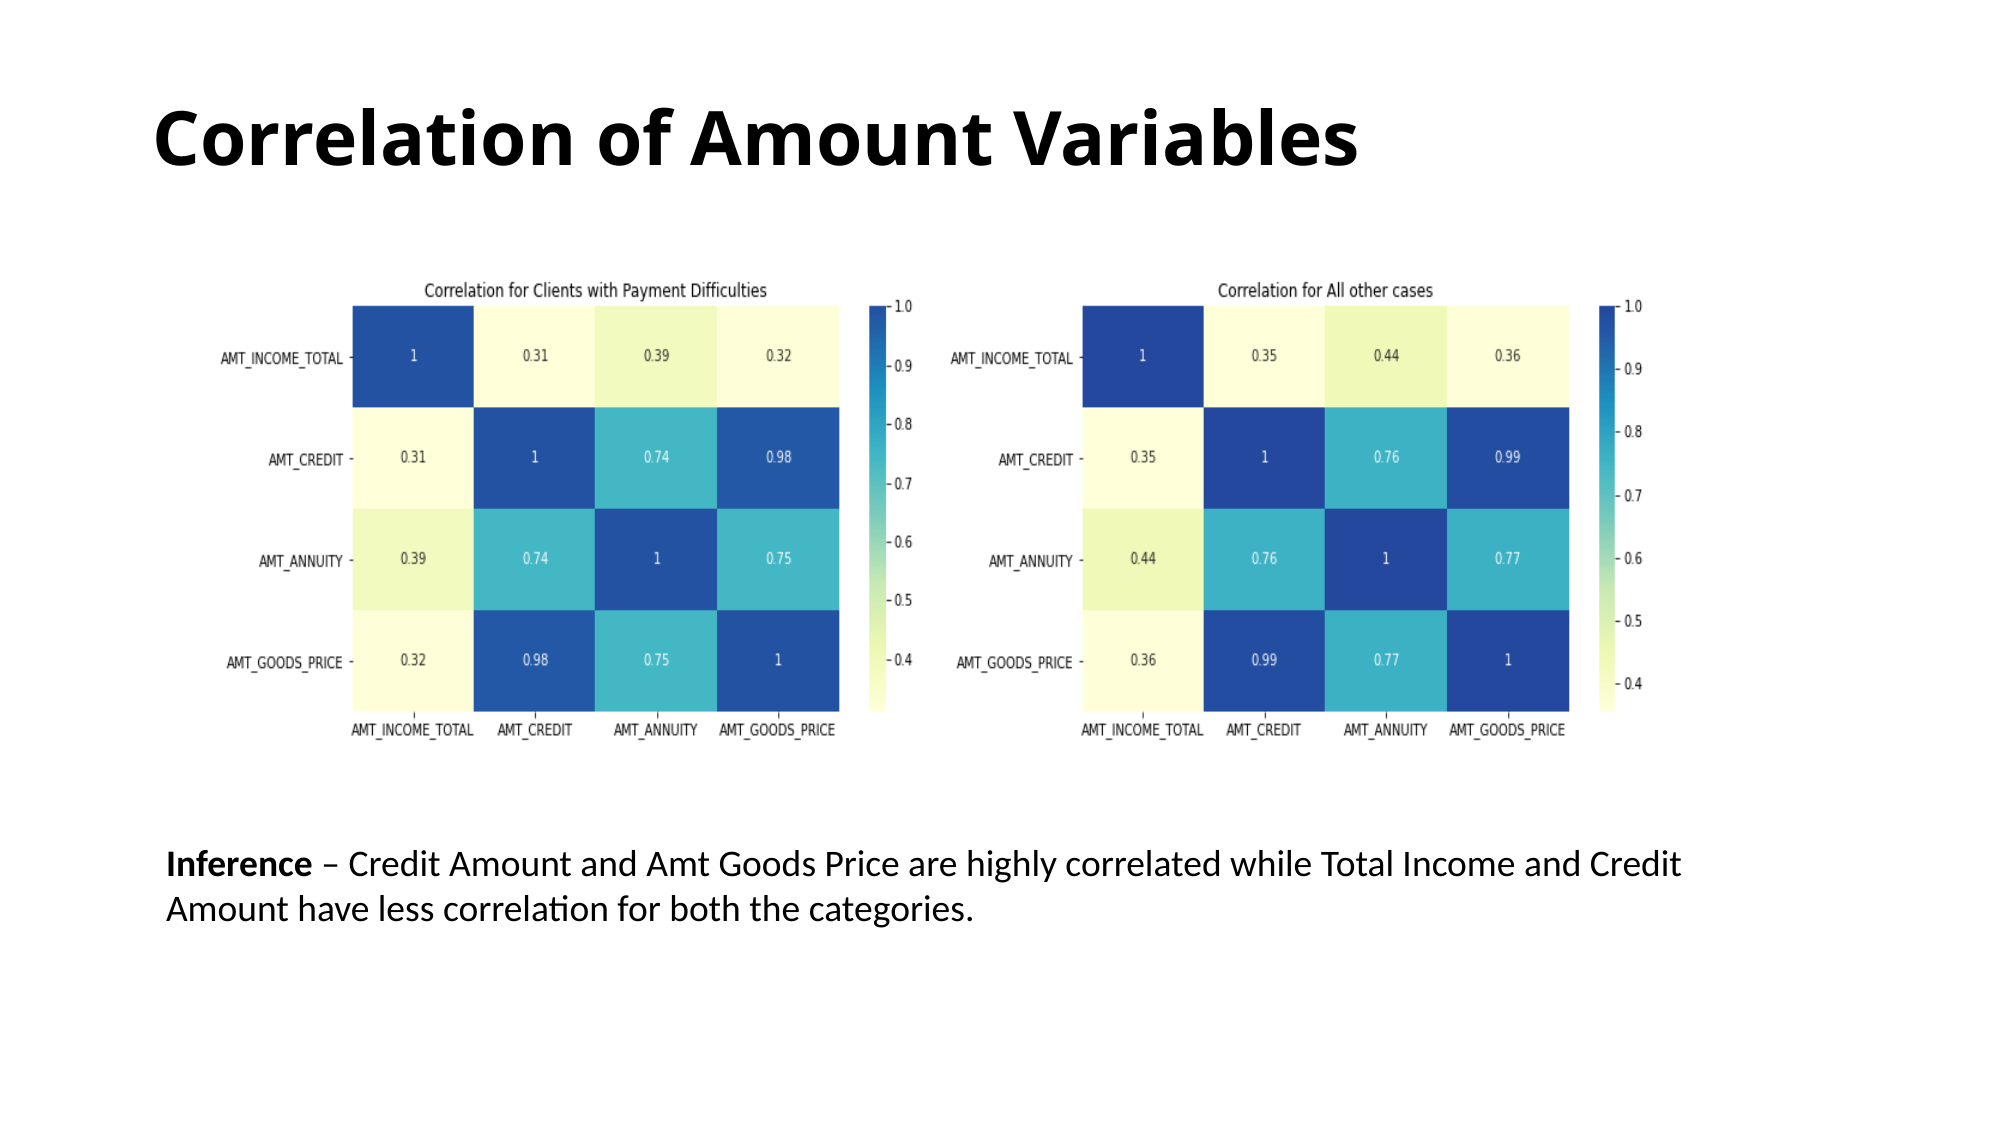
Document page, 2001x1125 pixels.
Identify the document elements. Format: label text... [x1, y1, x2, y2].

text_box Inference – Credit Amount and Amt Goods Price are highly correlated while Total Income and Credit Amount have less correlation for both the categories. [151, 831, 1807, 982]
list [137, 242, 1863, 779]
title Correlation of Amount Variables [137, 59, 1863, 223]
